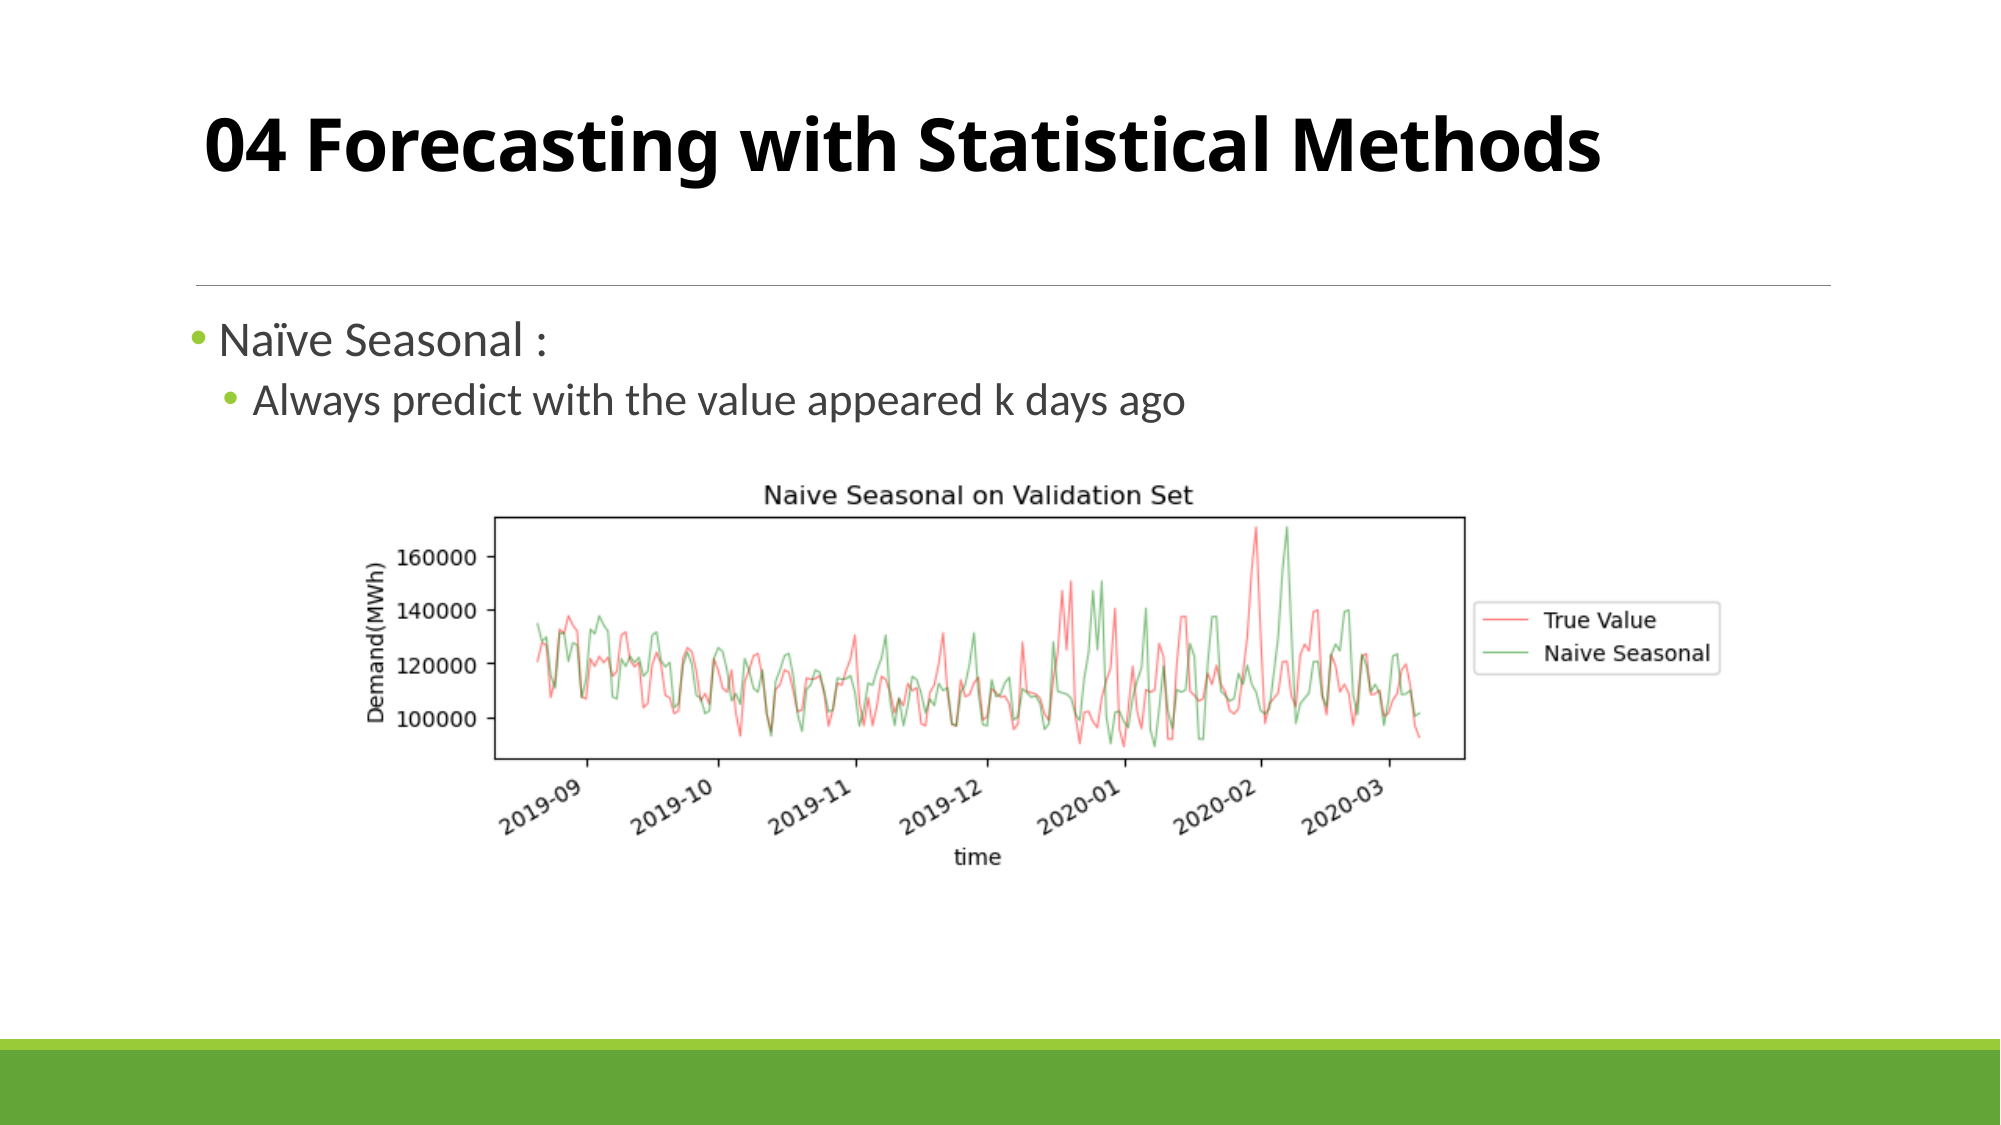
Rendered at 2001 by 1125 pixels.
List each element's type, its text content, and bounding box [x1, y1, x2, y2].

title 04 Forecasting with Statistical Methods [189, 104, 1812, 253]
picture [349, 470, 1735, 884]
list Naïve Seasonal : Always predict with the value appeared k days ago [189, 306, 1840, 967]
